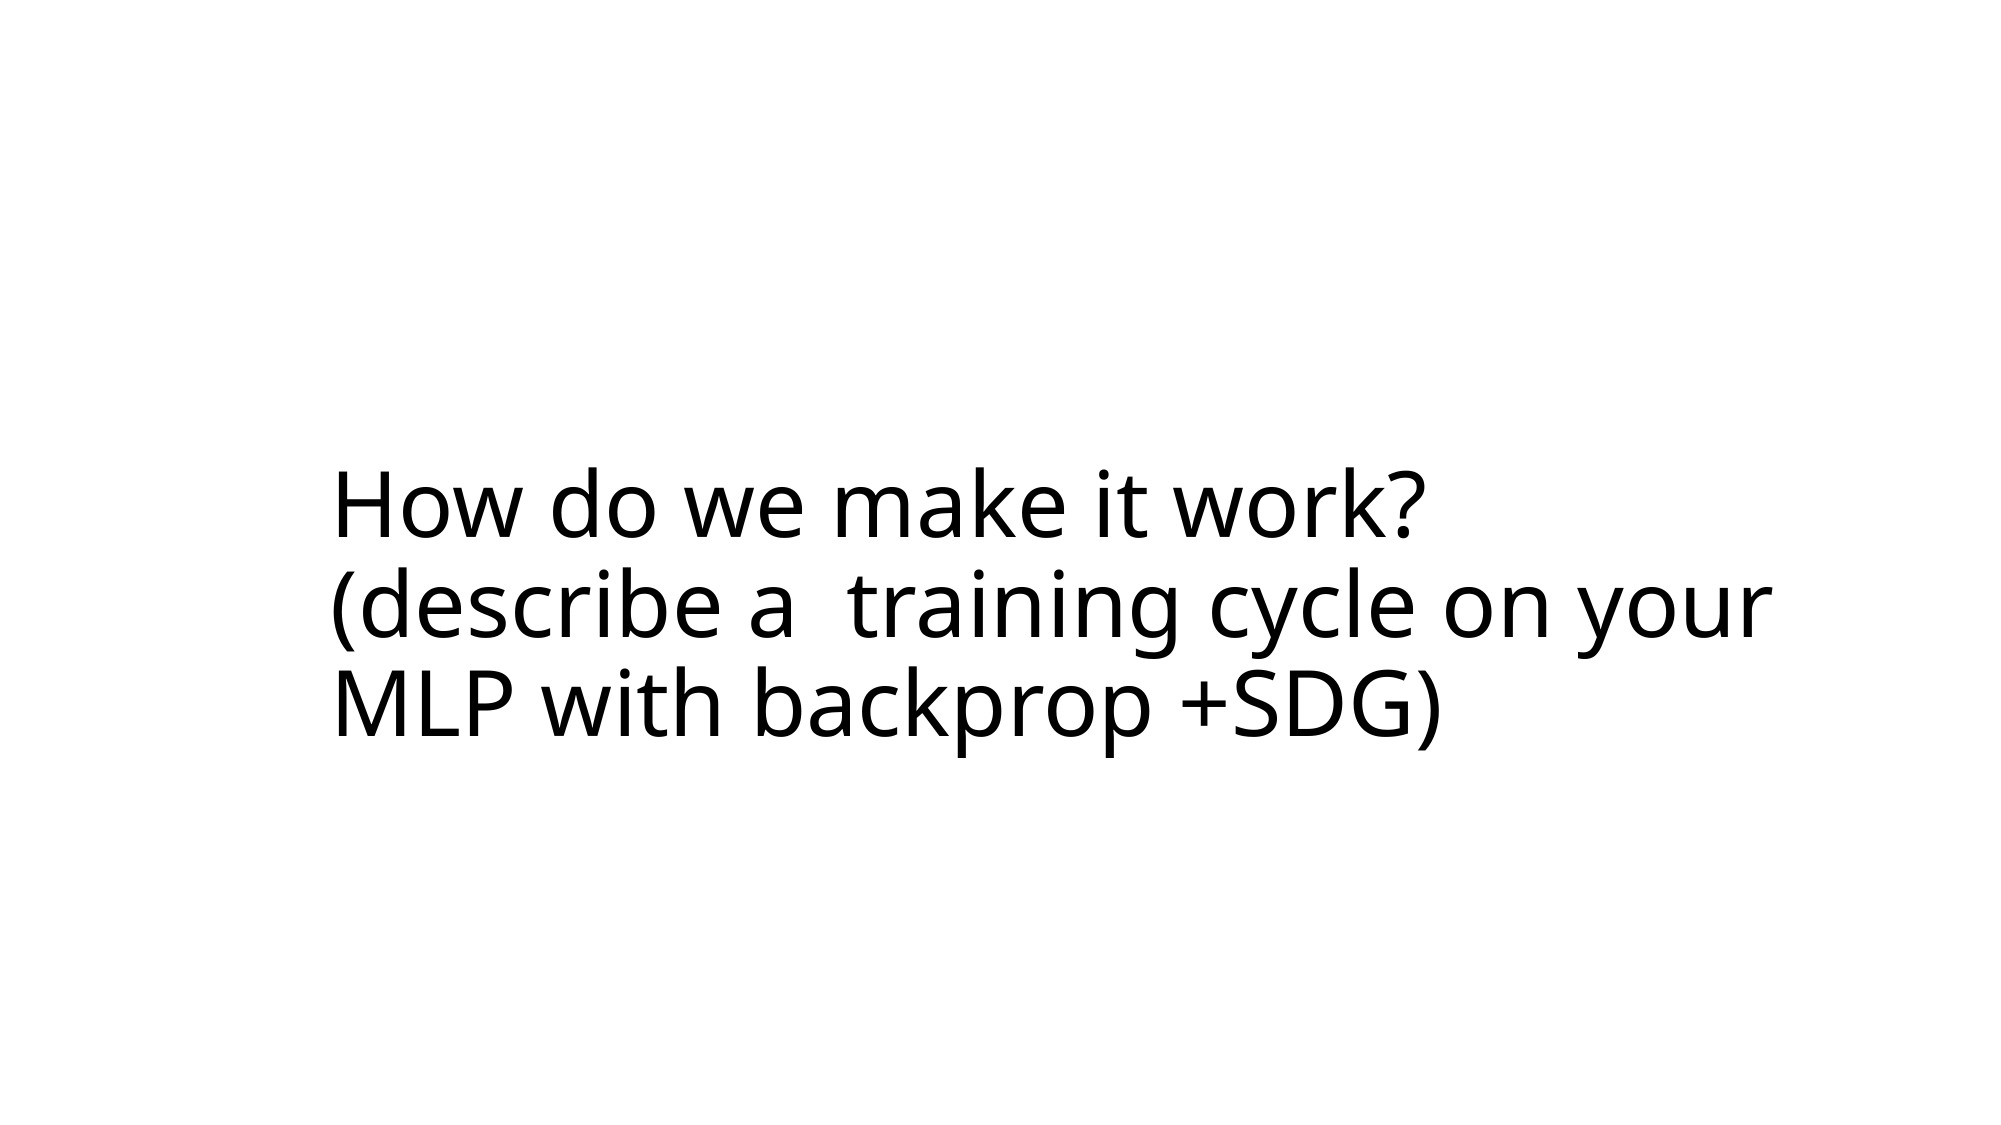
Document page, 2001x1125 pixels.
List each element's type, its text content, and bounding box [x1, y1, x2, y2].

text_box How do we make it work? (describe a training cycle on your MLP with backprop +SDG) [315, 411, 1816, 804]
